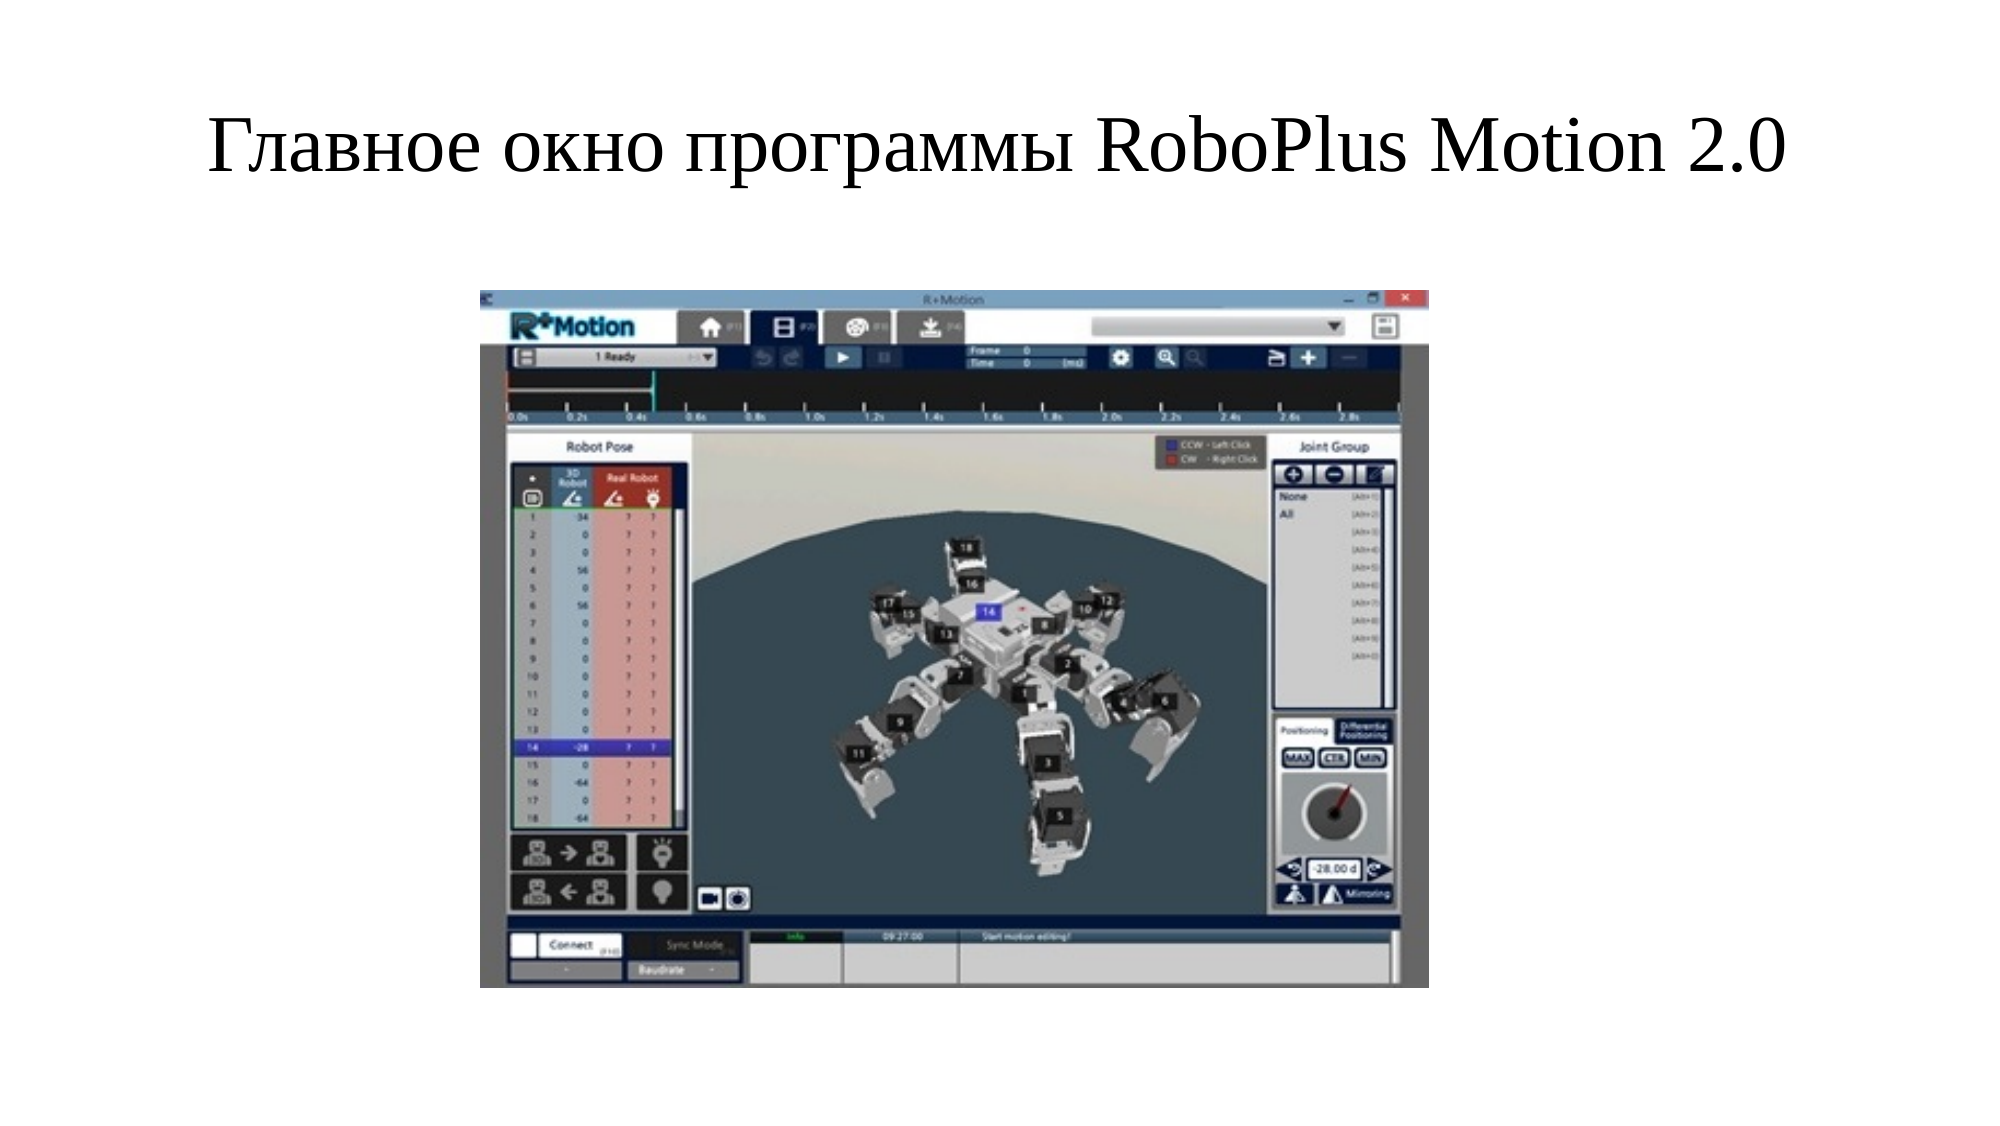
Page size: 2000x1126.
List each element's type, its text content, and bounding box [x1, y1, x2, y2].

title Главное окно программы RoboPlus Motion 2.0 [99, 45, 1900, 233]
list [479, 290, 1430, 989]
